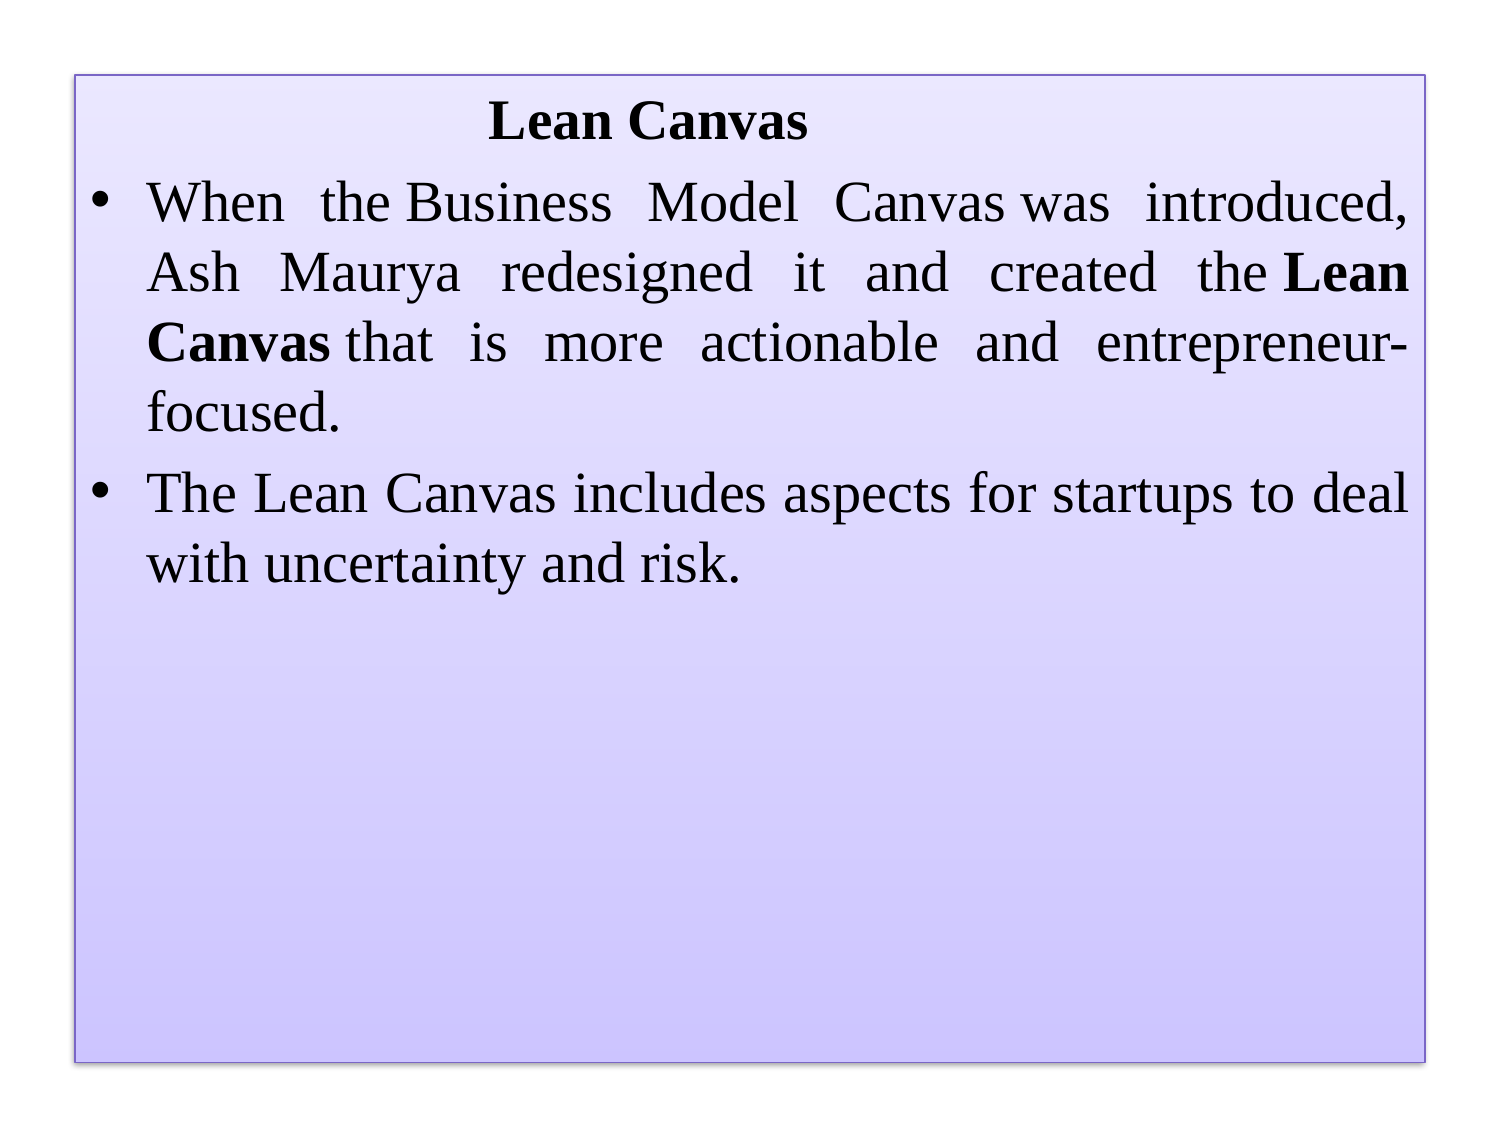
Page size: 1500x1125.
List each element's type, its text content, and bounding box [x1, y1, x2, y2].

list Lean Canvas When the Business Model Canvas was introduced, Ash Maurya redesigned it and created the Lean Canvas that is more actionable and entrepreneur-focused. The Lean Canvas includes aspects for startups to deal with uncertainty and risk. [74, 74, 1426, 1063]
